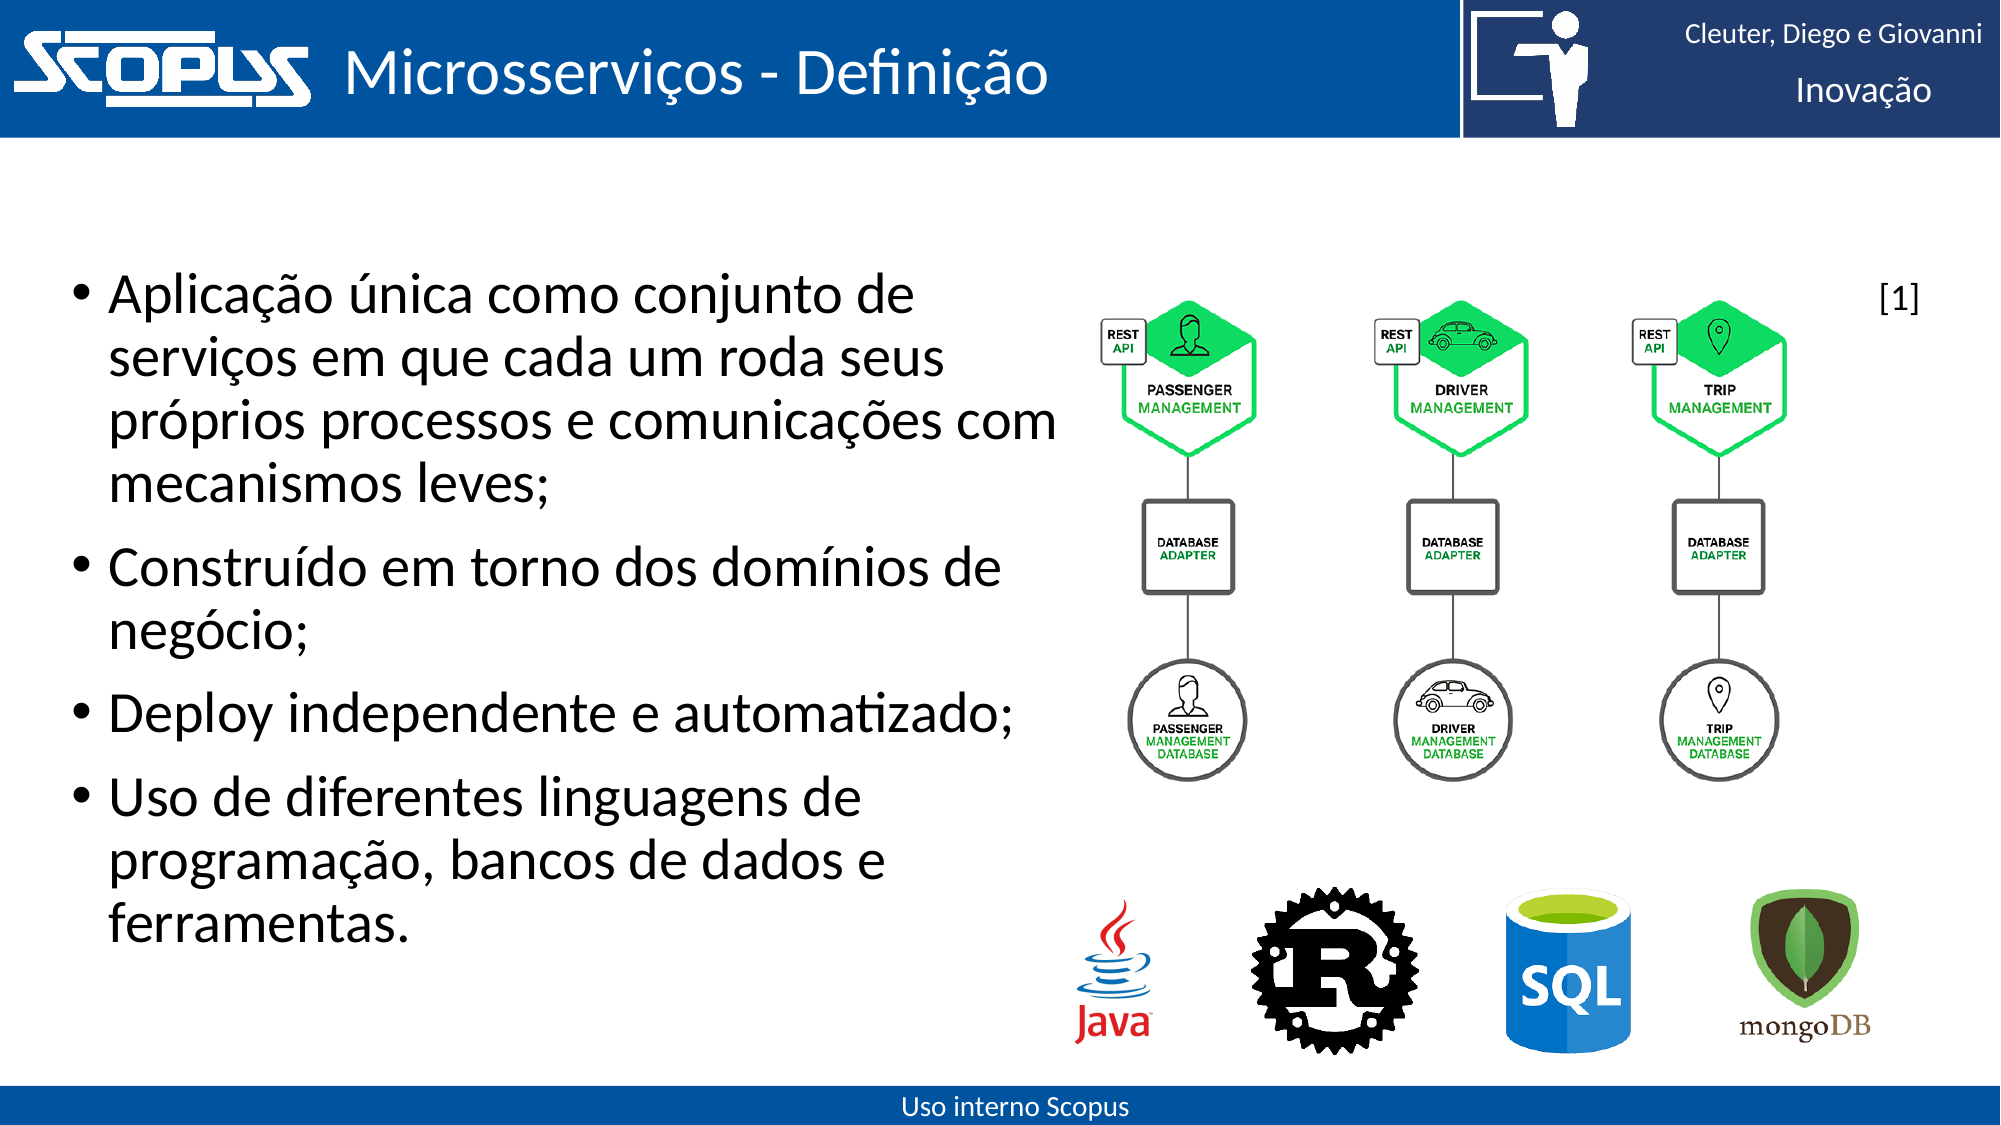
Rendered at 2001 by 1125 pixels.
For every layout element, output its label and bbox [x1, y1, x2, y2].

picture [1484, 885, 1655, 1056]
picture [1092, 289, 1805, 798]
picture [1249, 885, 1420, 1056]
text_box [0, 0, 2000, 1125]
picture [1719, 866, 1890, 1066]
picture [1028, 886, 1199, 1057]
